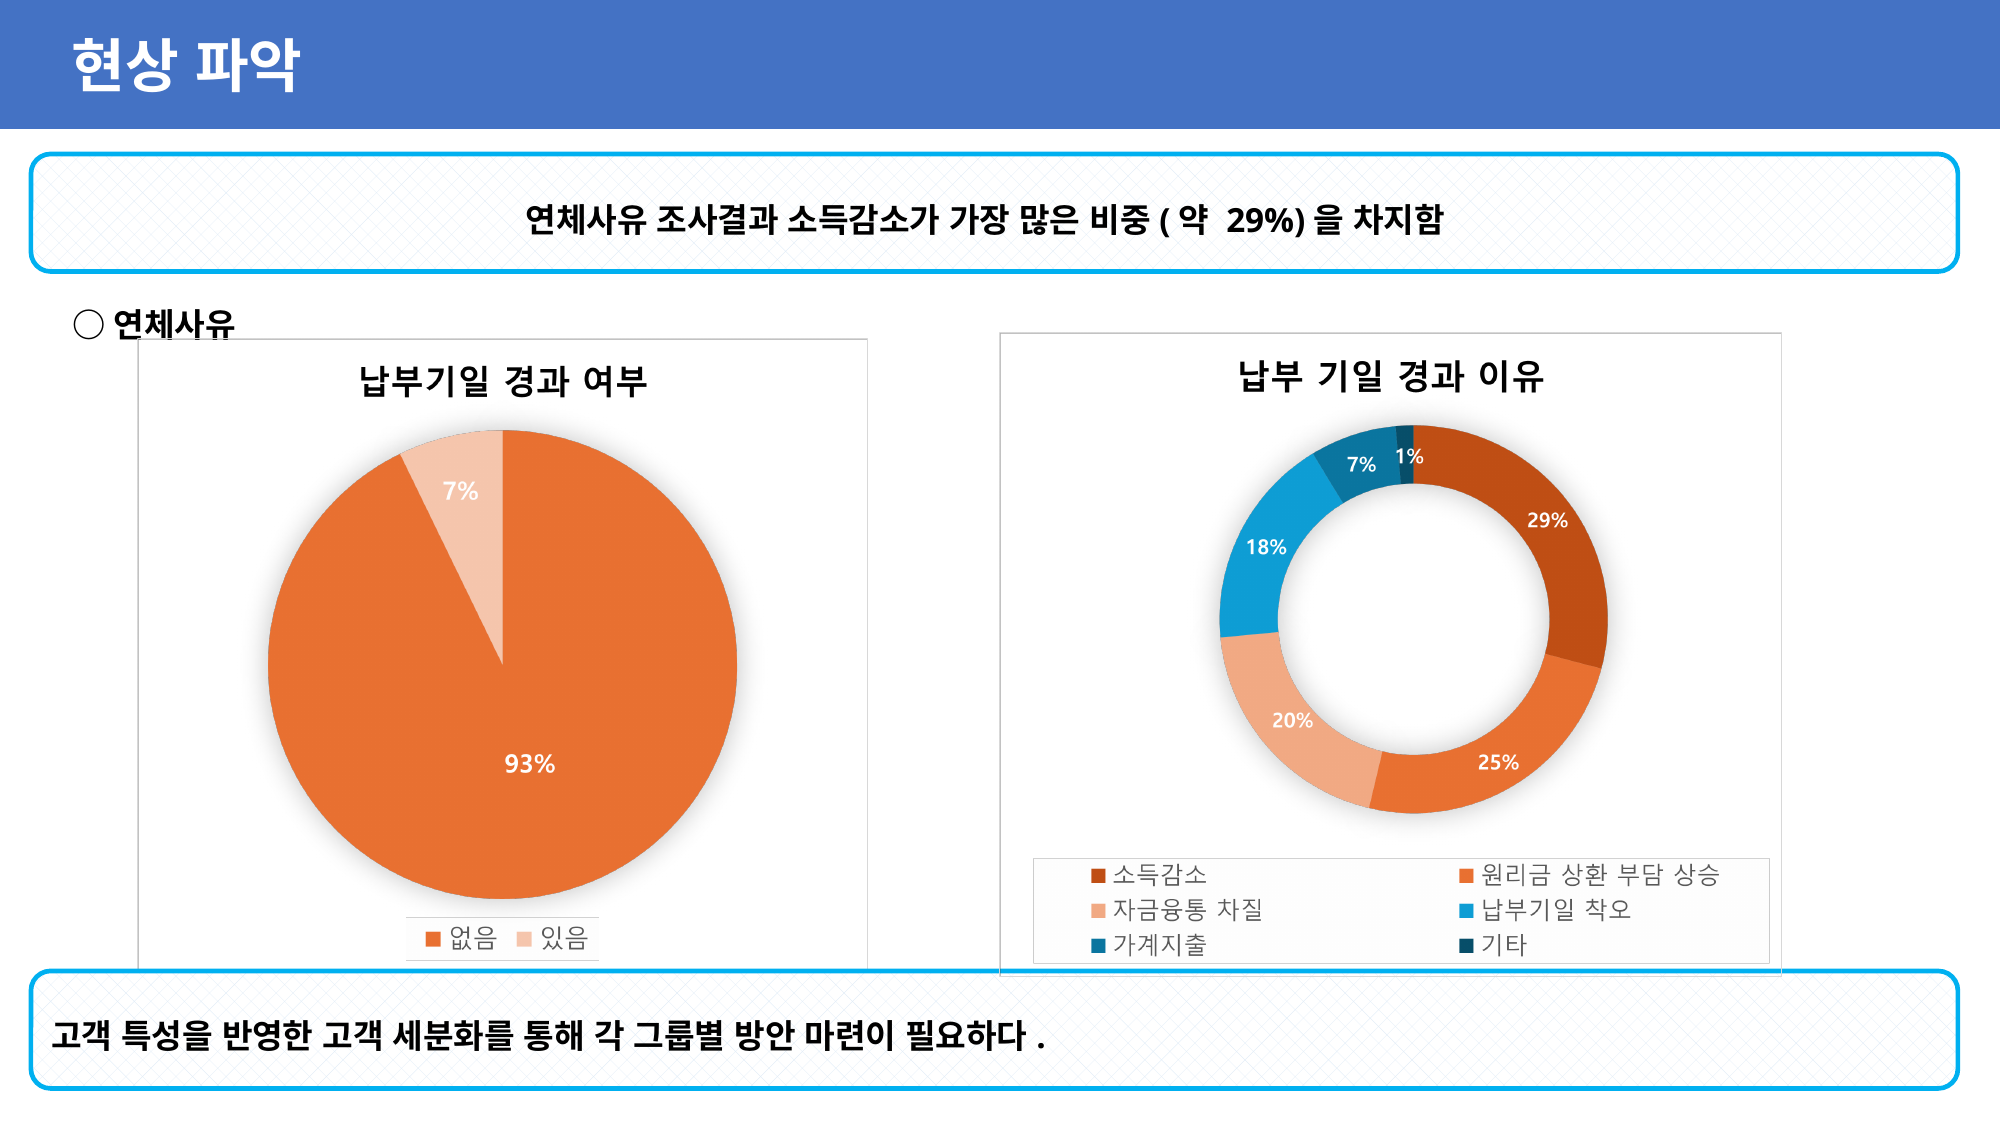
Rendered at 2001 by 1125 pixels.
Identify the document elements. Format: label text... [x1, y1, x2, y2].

text_box 고객 특성을 반영한 고객 세분화를 통해 각 그룹별 방안 마련이 필요하다. [30, 970, 1959, 1089]
text_box 현상 파악 [57, 21, 1011, 107]
picture [137, 338, 868, 968]
text_box [0, 0, 2000, 130]
picture [999, 332, 1782, 968]
text_box ○연체사유 [72, 304, 868, 422]
text_box 연체사유 조사결과 소득감소가 가장 많은 비중(약 29%)을 차지함 [30, 153, 1959, 273]
